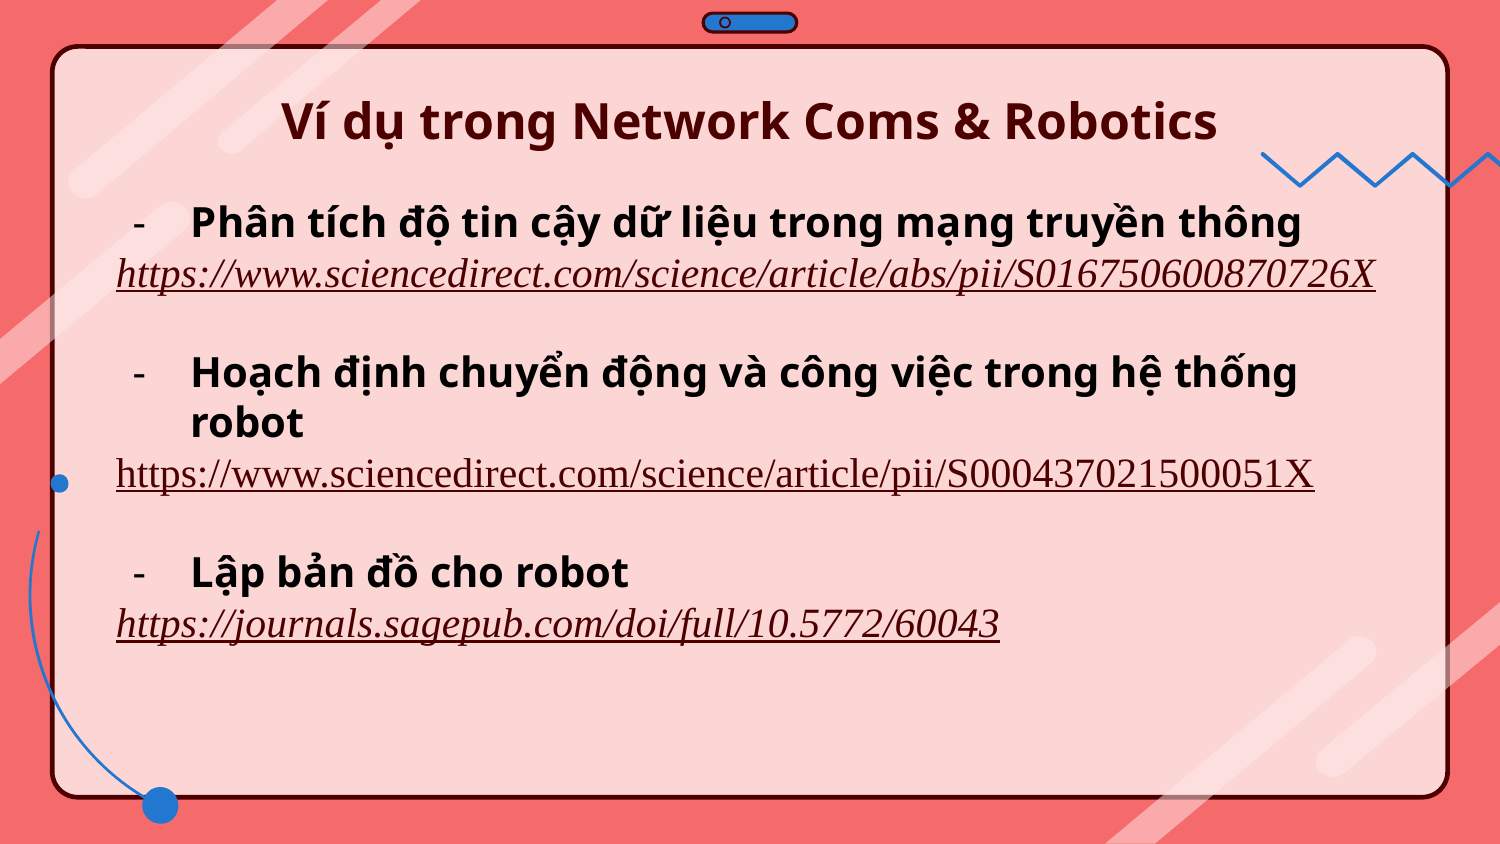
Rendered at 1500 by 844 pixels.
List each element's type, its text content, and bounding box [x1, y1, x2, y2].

title Ví dụ trong Network Coms & Robotics [118, 74, 1382, 169]
text_box Phân tích độ tin cậy dữ liệu trong mạng truyền thông https://www.sciencedirect.com/science/article/abs/pii/S016750600870726X Hoạch định chuyển động và công việc trong hệ thống robot https://www.sciencedirect.com/science/article/pii/S000437021500051X Lập bản đồ cho robot https://journals.sagepub.com/doi/full/10.5772/60043 [100, 181, 1400, 662]
